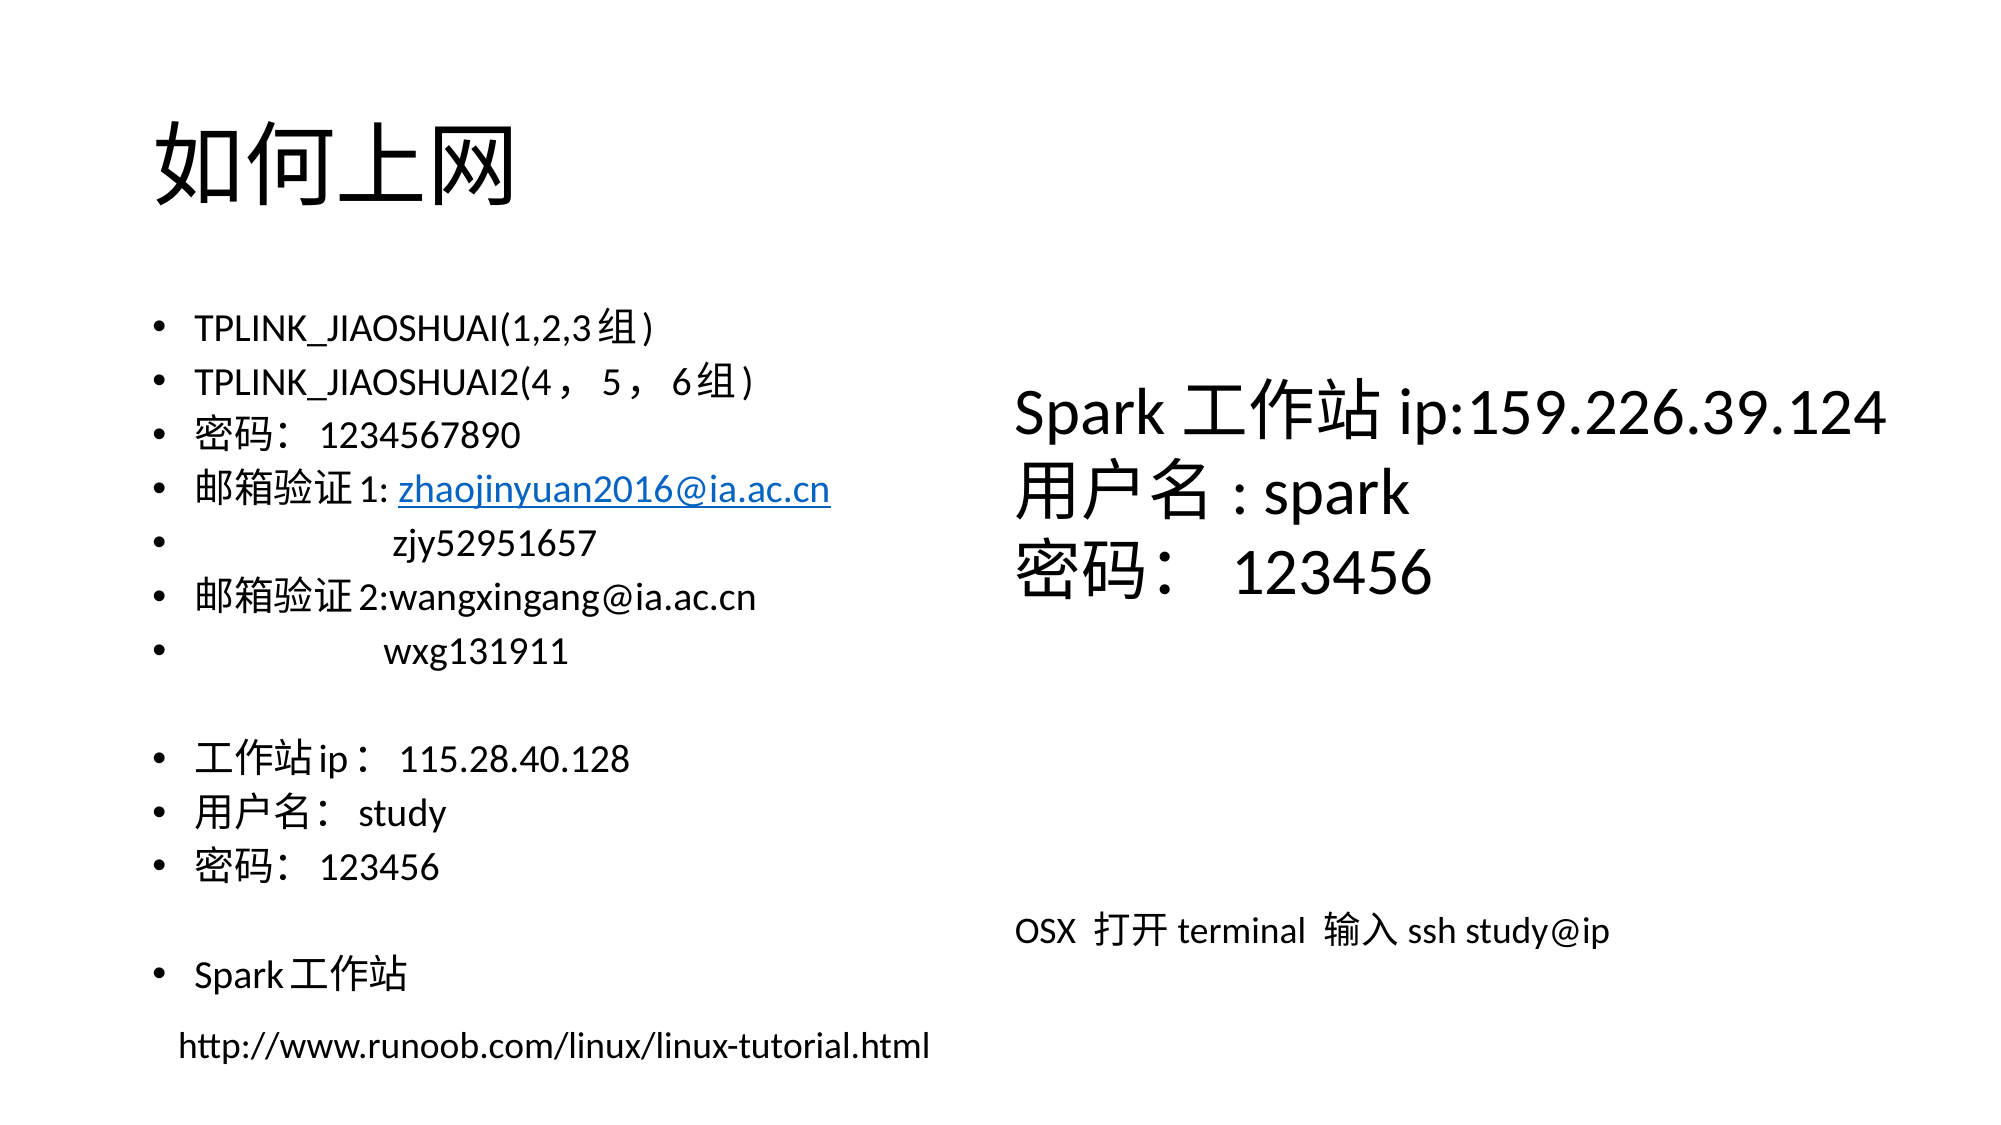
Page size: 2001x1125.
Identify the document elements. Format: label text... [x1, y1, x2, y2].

text_box OSX 打开terminal 输入ssh study@ip [999, 898, 1775, 959]
list TPLINK_JIAOSHUAI(1,2,3组) TPLINK_JIAOSHUAI2(4，5，6组) 密码：1234567890 邮箱验证1: zhaojinyuan2016@ia.ac.cn zjy52951657 邮箱验证2:wangxingang@ia.ac.cn wxg131911 工作站ip：115.28.40.128 用户名：study 密码：123456 Spark工作站 [137, 299, 1863, 1014]
text_box http://www.runoob.com/linux/linux-tutorial.html [163, 1013, 947, 1073]
text_box Spark工作站ip:159.226.39.124 用户名: spark 密码：123456 [999, 360, 2000, 615]
title 如何上网 [137, 59, 1863, 278]
